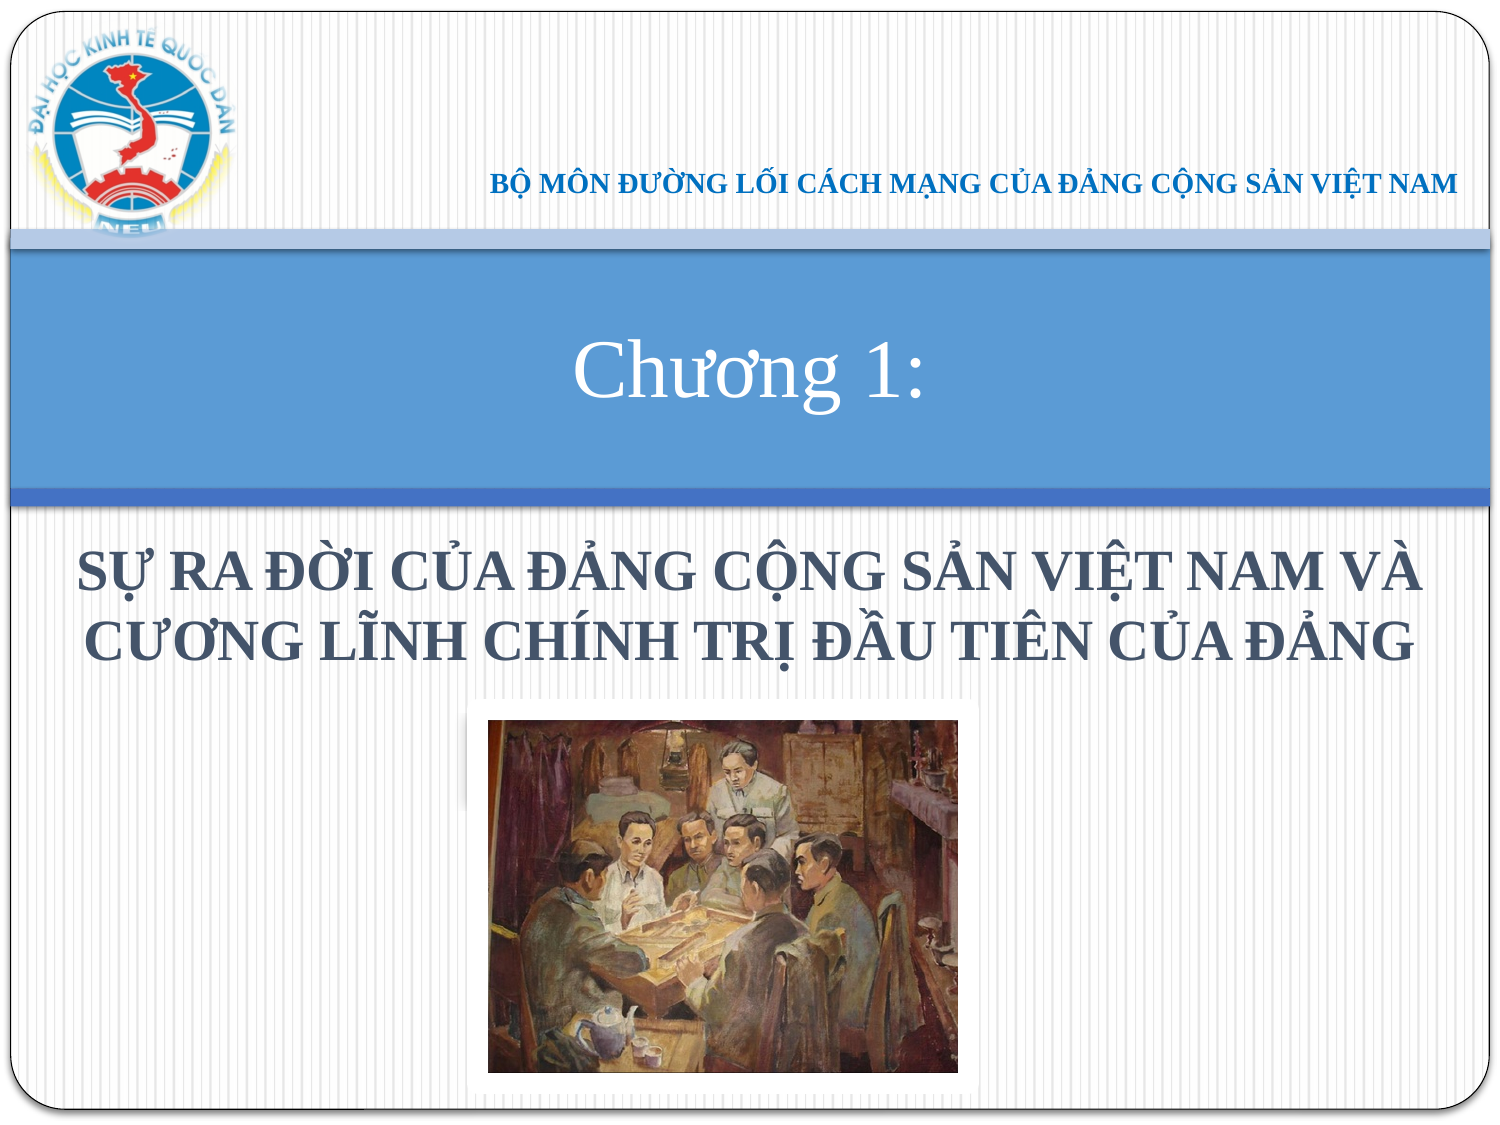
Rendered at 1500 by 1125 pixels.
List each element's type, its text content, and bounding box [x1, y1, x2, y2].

picture [487, 719, 959, 1074]
title Chương 1: [75, 247, 1425, 489]
picture [12, 13, 251, 251]
text_box BỘ MÔN ĐƯỜNG LỐI CÁCH MẠNG CỦA ĐẢNG CỘNG SẢN VIỆT NAM [474, 157, 1490, 207]
subtitle SỰ RA ĐỜI CỦA ĐẢNG CỘNG SẢN VIỆT NAM VÀ CƯƠNG LĨNH CHÍNH TRỊ ĐẦU TIÊN CỦA ĐẢNG [0, 525, 1500, 788]
